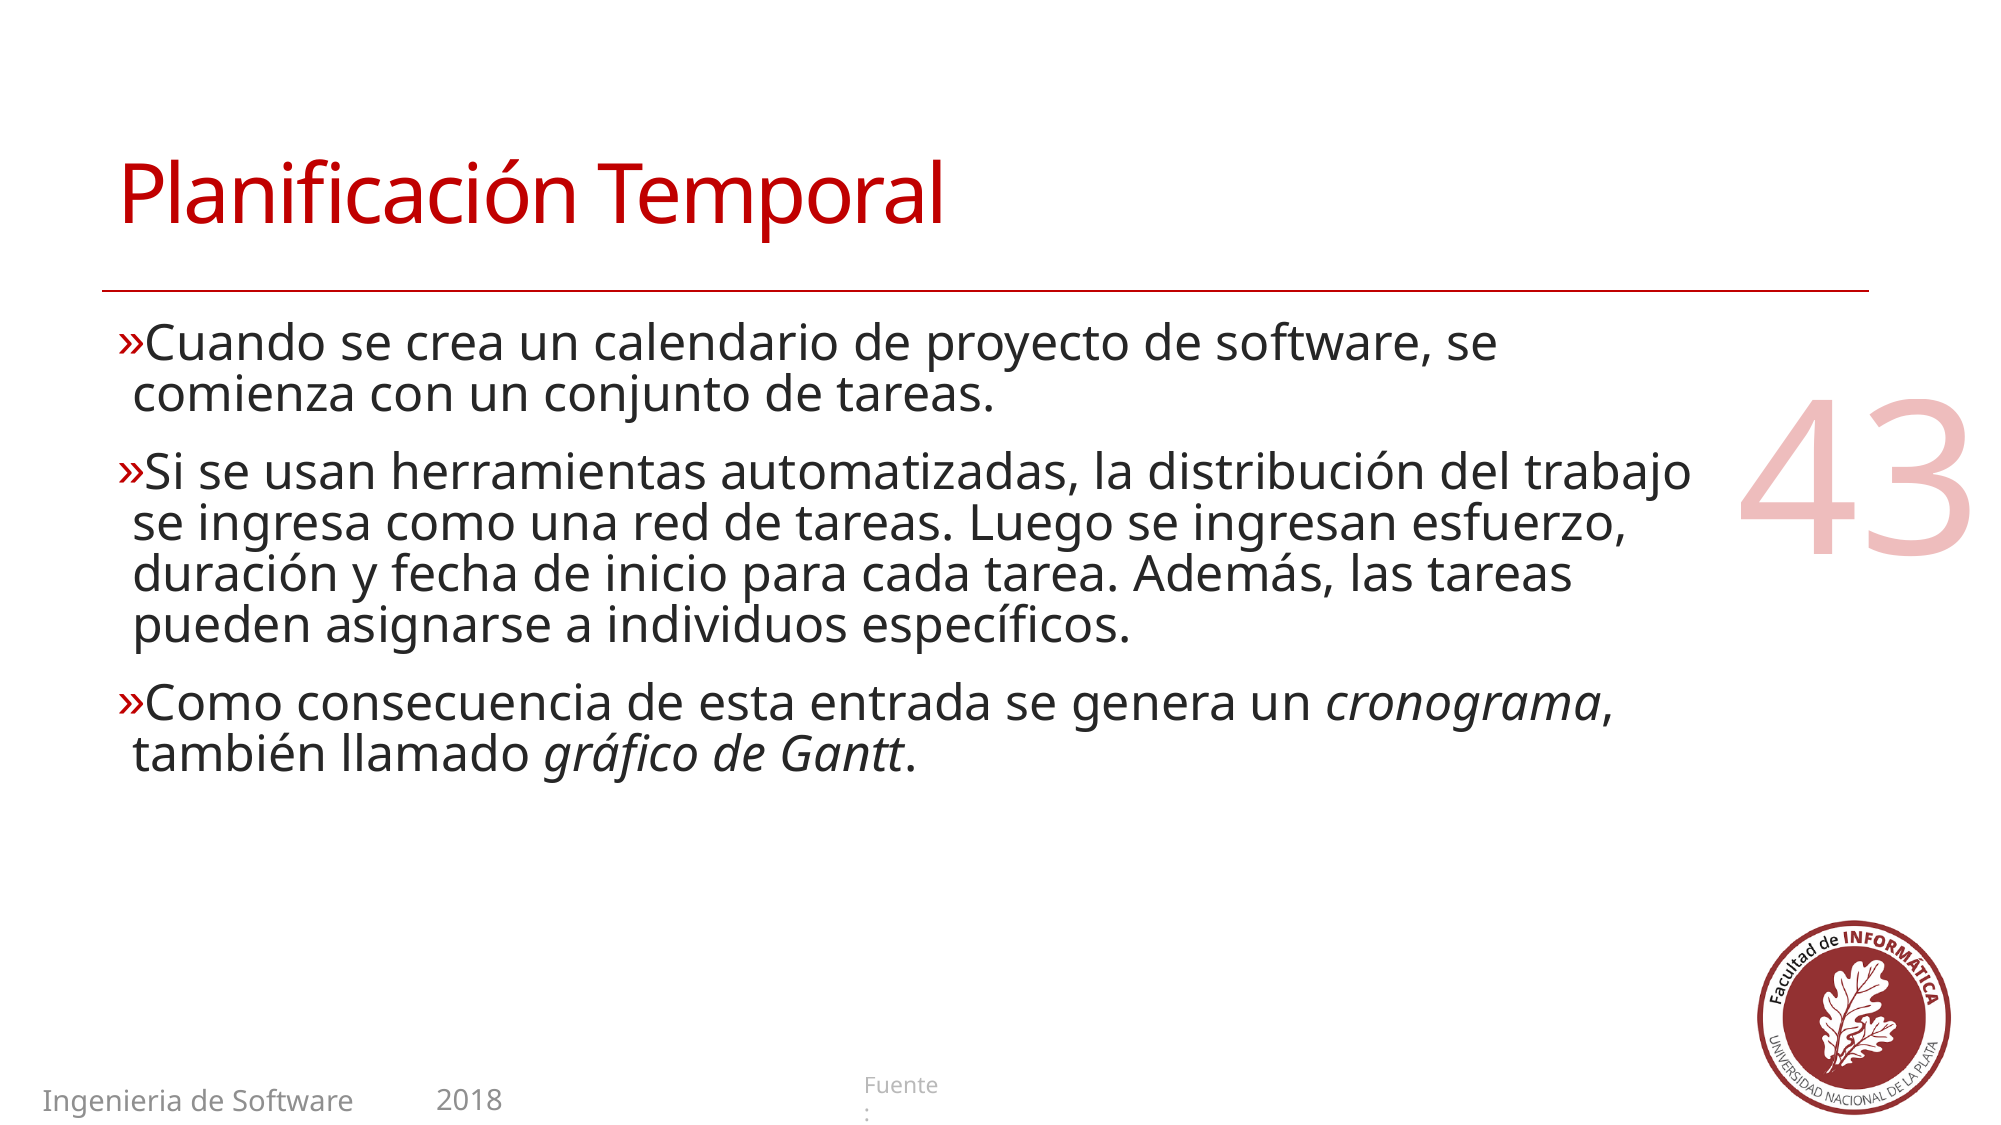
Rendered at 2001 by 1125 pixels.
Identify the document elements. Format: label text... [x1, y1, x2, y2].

slide_number 43 [1709, 467, 1998, 640]
slide_number 2018 [421, 1073, 557, 1116]
footer Ingenieria de Software II [27, 1075, 382, 1111]
title Planificación Temporal [102, 105, 1870, 291]
picture [1757, 920, 1956, 1116]
list Cuando se crea un calendario de proyecto de software, se comienza con un conjunto de tareas. Si se usan herramientas automatizadas, la distribución del trabajo se ingresa como una red de tareas. Luego se ingresan esfuerzo, duración y fecha de inicio para cada tarea. Además, las tareas pueden asignarse a individuos específicos. Como consecuencia de esta entrada se genera un cronograma, también llamado gráfico de Gantt. [102, 312, 1709, 1047]
